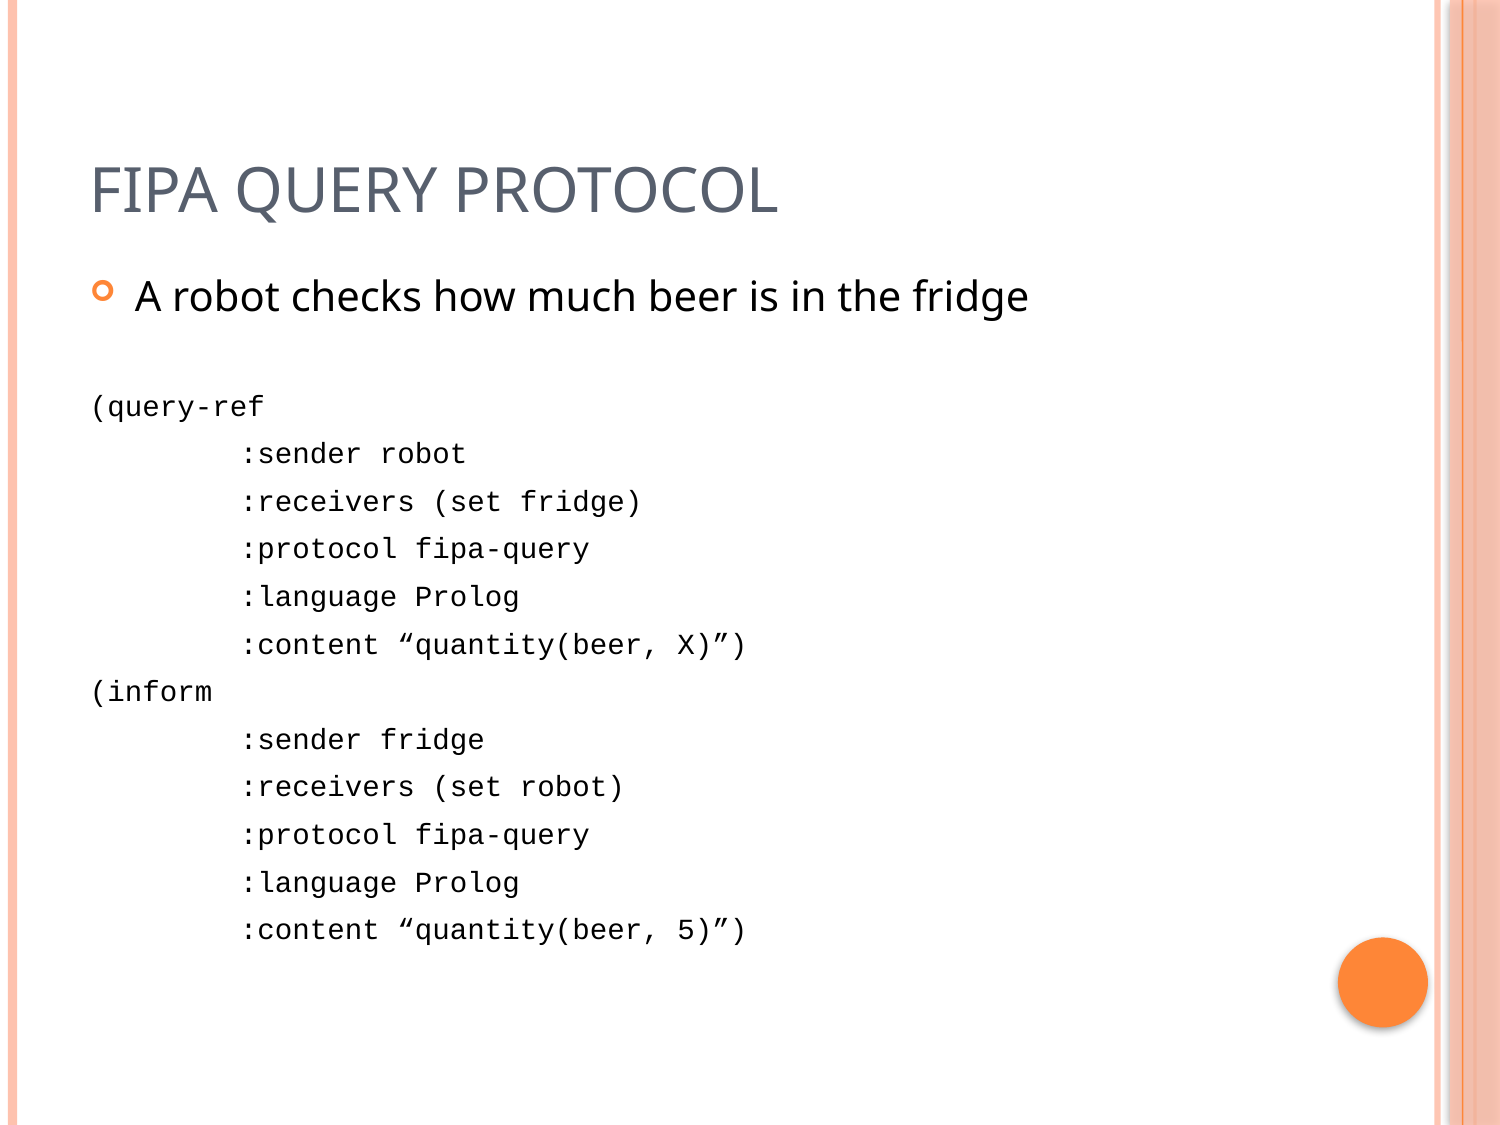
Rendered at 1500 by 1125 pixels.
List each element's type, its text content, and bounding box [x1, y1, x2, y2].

title FIPA Query Protocol [75, 45, 1300, 233]
list A robot checks how much beer is in the fridge (query-ref :sender robot :receivers (set fridge) :protocol fipa-query :language Prolog :content “quantity(beer, X)”) (inform :sender fridge :receivers (set robot) :protocol fipa-query :language Prolog :content “quantity(beer, 5)”) [75, 262, 1300, 1062]
